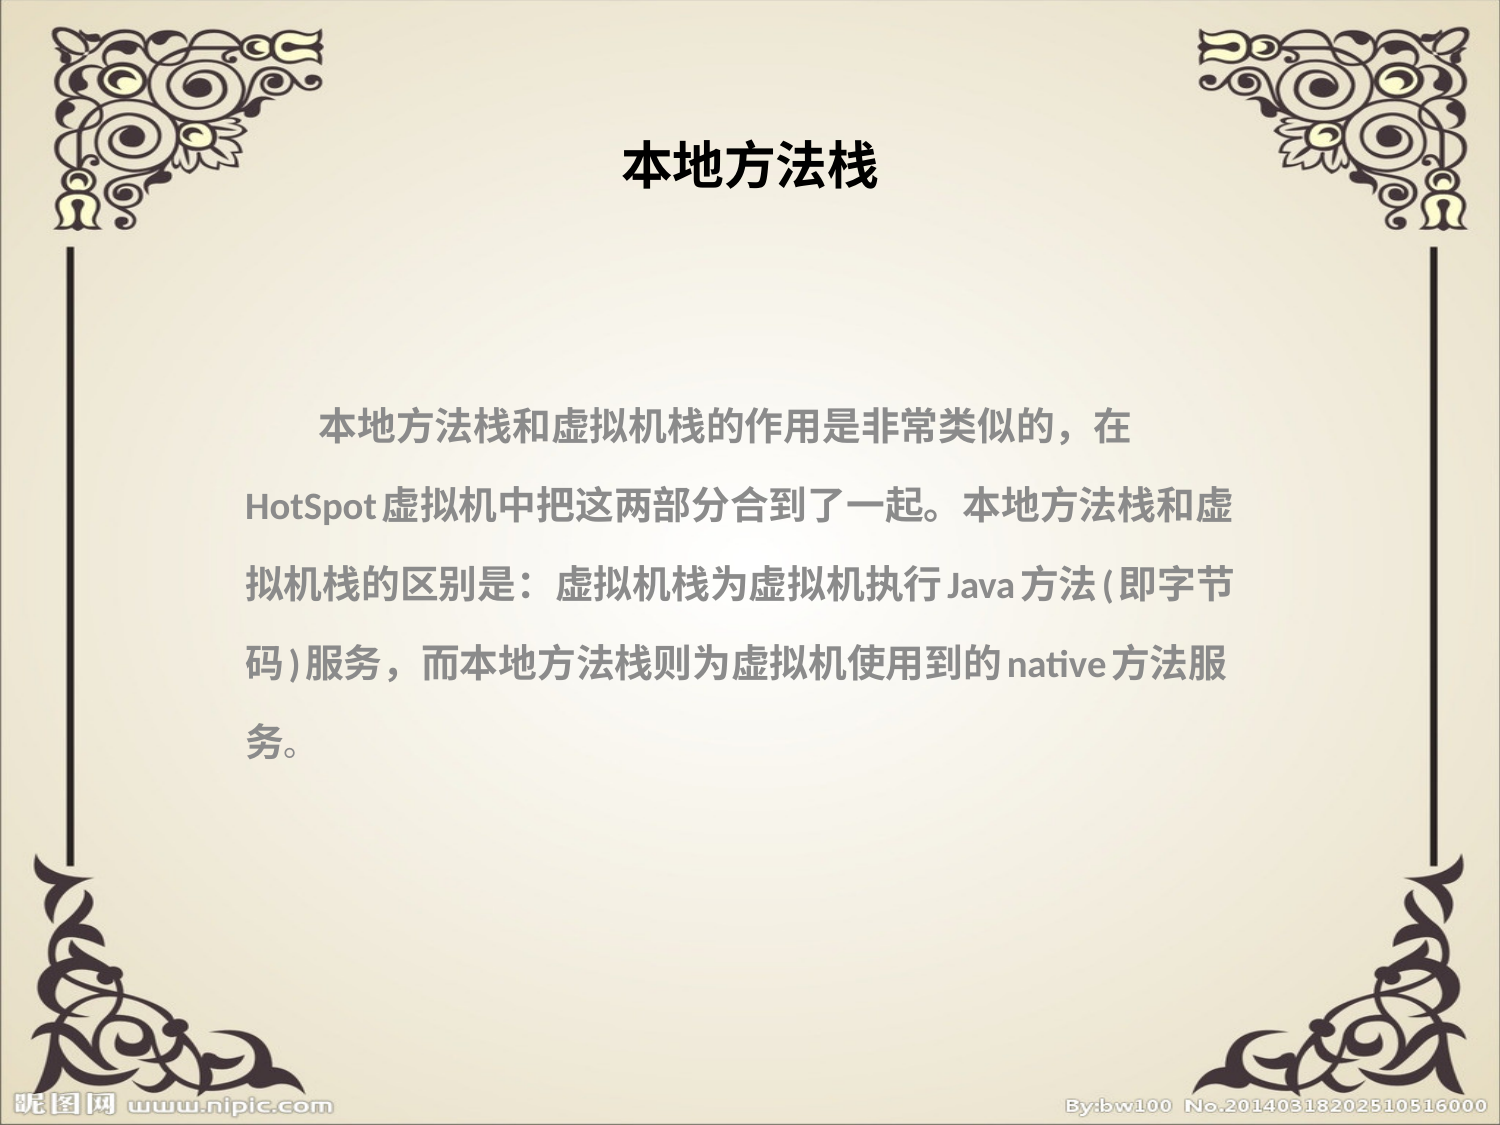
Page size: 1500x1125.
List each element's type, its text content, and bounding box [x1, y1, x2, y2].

picture [0, 0, 1500, 1125]
title 本地方法栈 [112, 125, 1388, 291]
subtitle 本地方法栈和虚拟机栈的作用是非常类似的，在HotSpot虚拟机中把这两部分合到了一起。本地方法栈和虚拟机栈的区别是：虚拟机栈为虚拟机执行Java方法(即字节码)服务，而本地方法栈则为虚拟机使用到的native方法服务。 [230, 361, 1281, 858]
